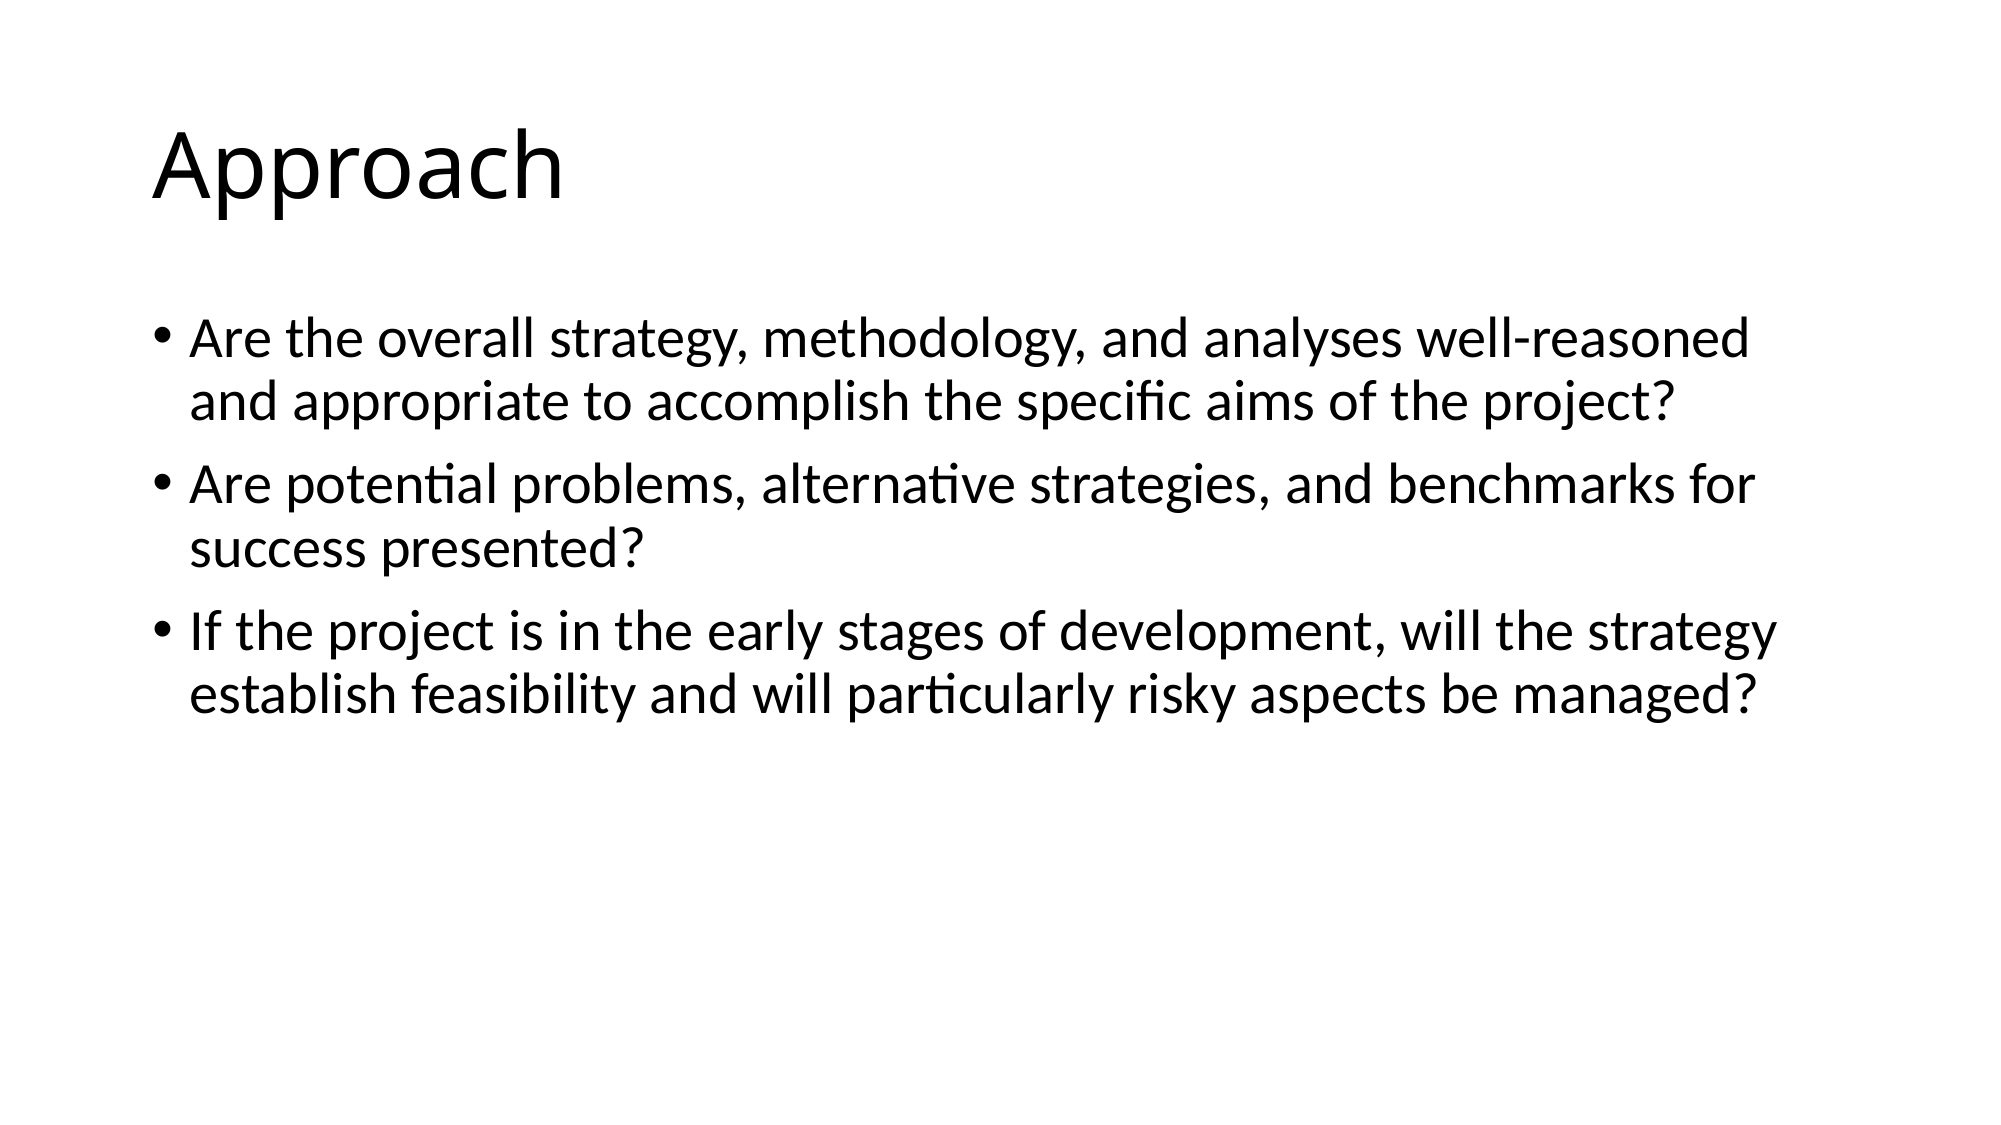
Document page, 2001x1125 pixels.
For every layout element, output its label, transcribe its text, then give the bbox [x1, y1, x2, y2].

title Approach [137, 59, 1863, 278]
list Are the overall strategy, methodology, and analyses well-reasoned and appropriate to accomplish the specific aims of the project? Are potential problems, alternative strategies, and benchmarks for success presented? If the project is in the early stages of development, will the strategy establish feasibility and will particularly risky aspects be managed? [137, 299, 1863, 1014]
